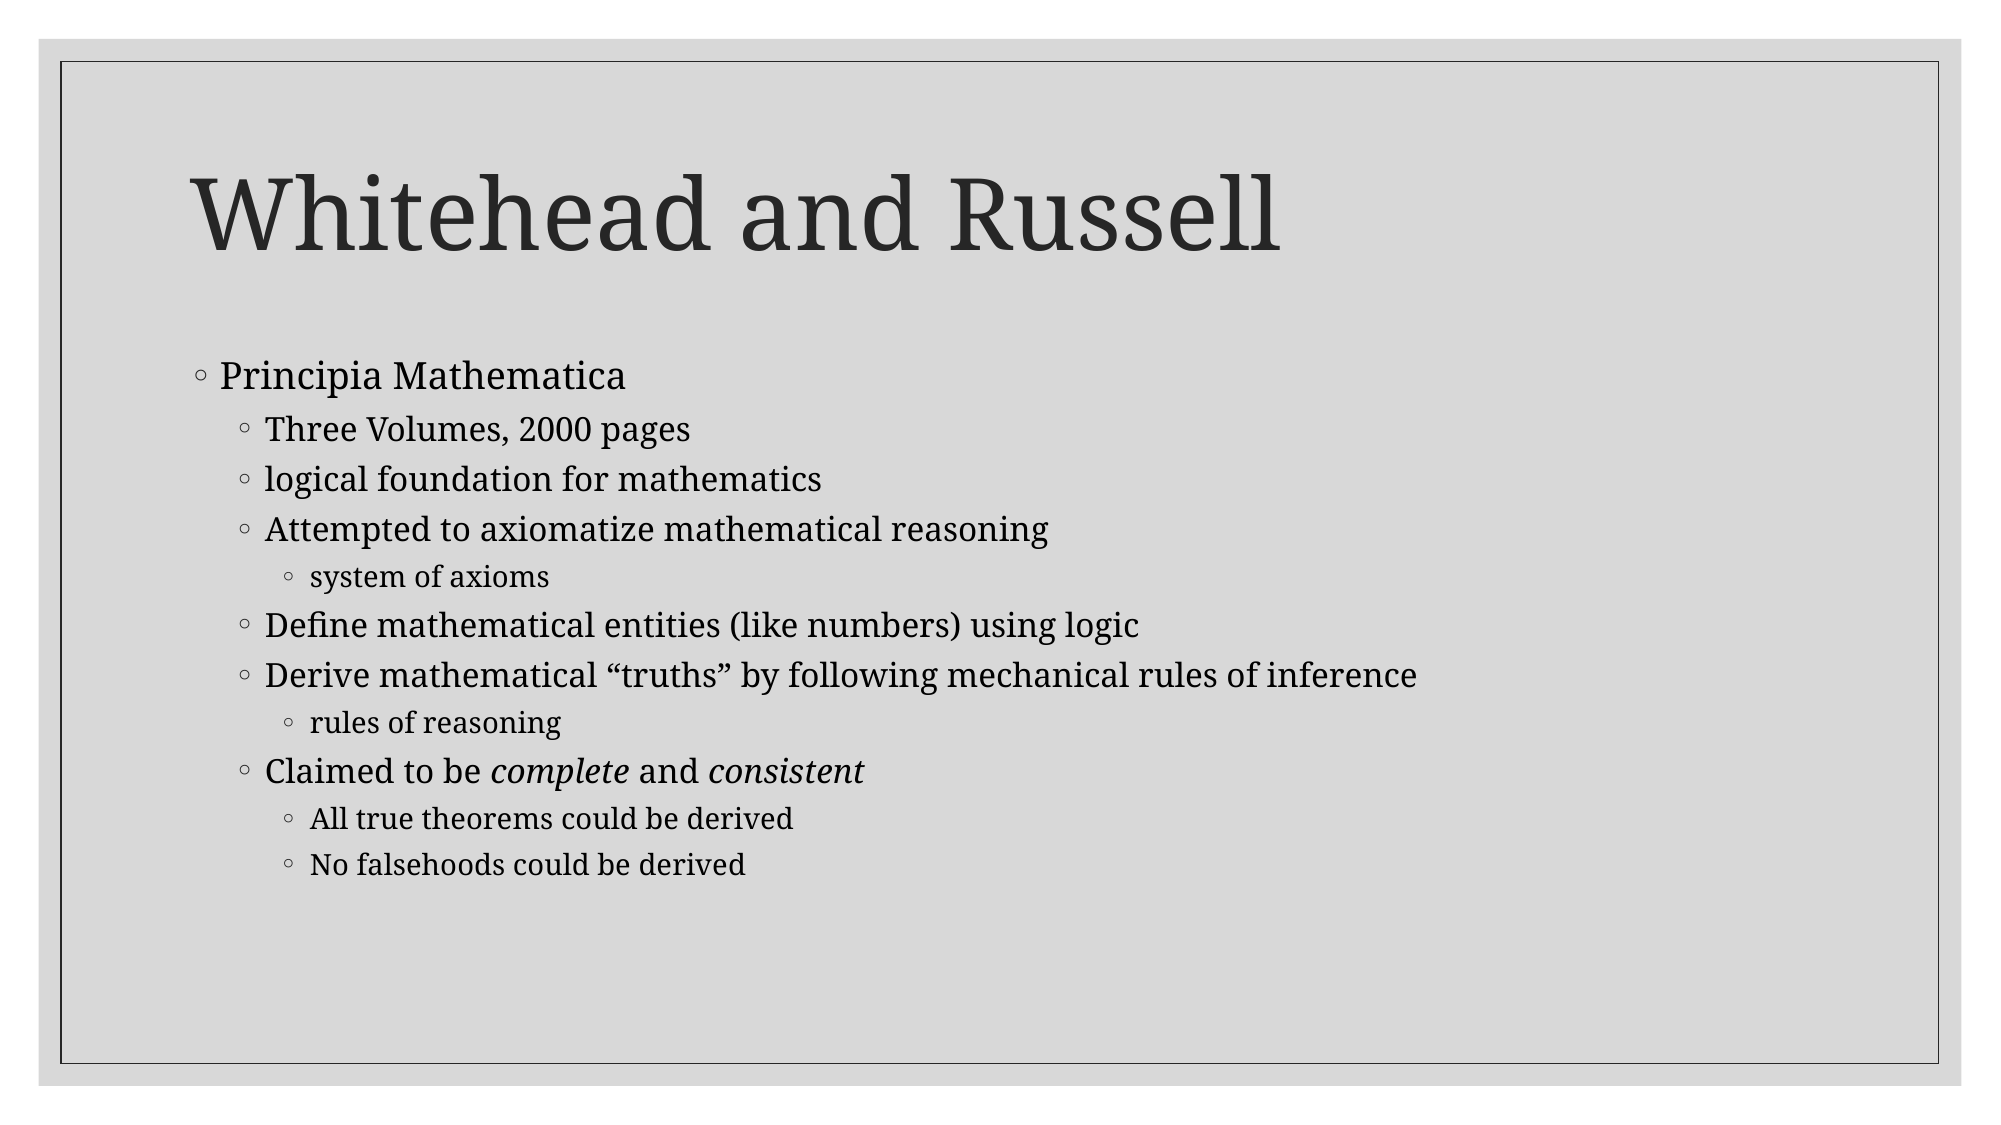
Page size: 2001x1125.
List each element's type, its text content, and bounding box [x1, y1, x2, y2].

title Whitehead and Russell [174, 105, 1825, 331]
list Principia Mathematica Three Volumes, 2000 pages logical foundation for mathematics Attempted to axiomatize mathematical reasoning system of axioms Define mathematical entities (like numbers) using logic Derive mathematical “truths” by following mechanical rules of inference rules of reasoning Claimed to be complete and consistent All true theorems could be derived No falsehoods could be derived [174, 345, 1825, 977]
